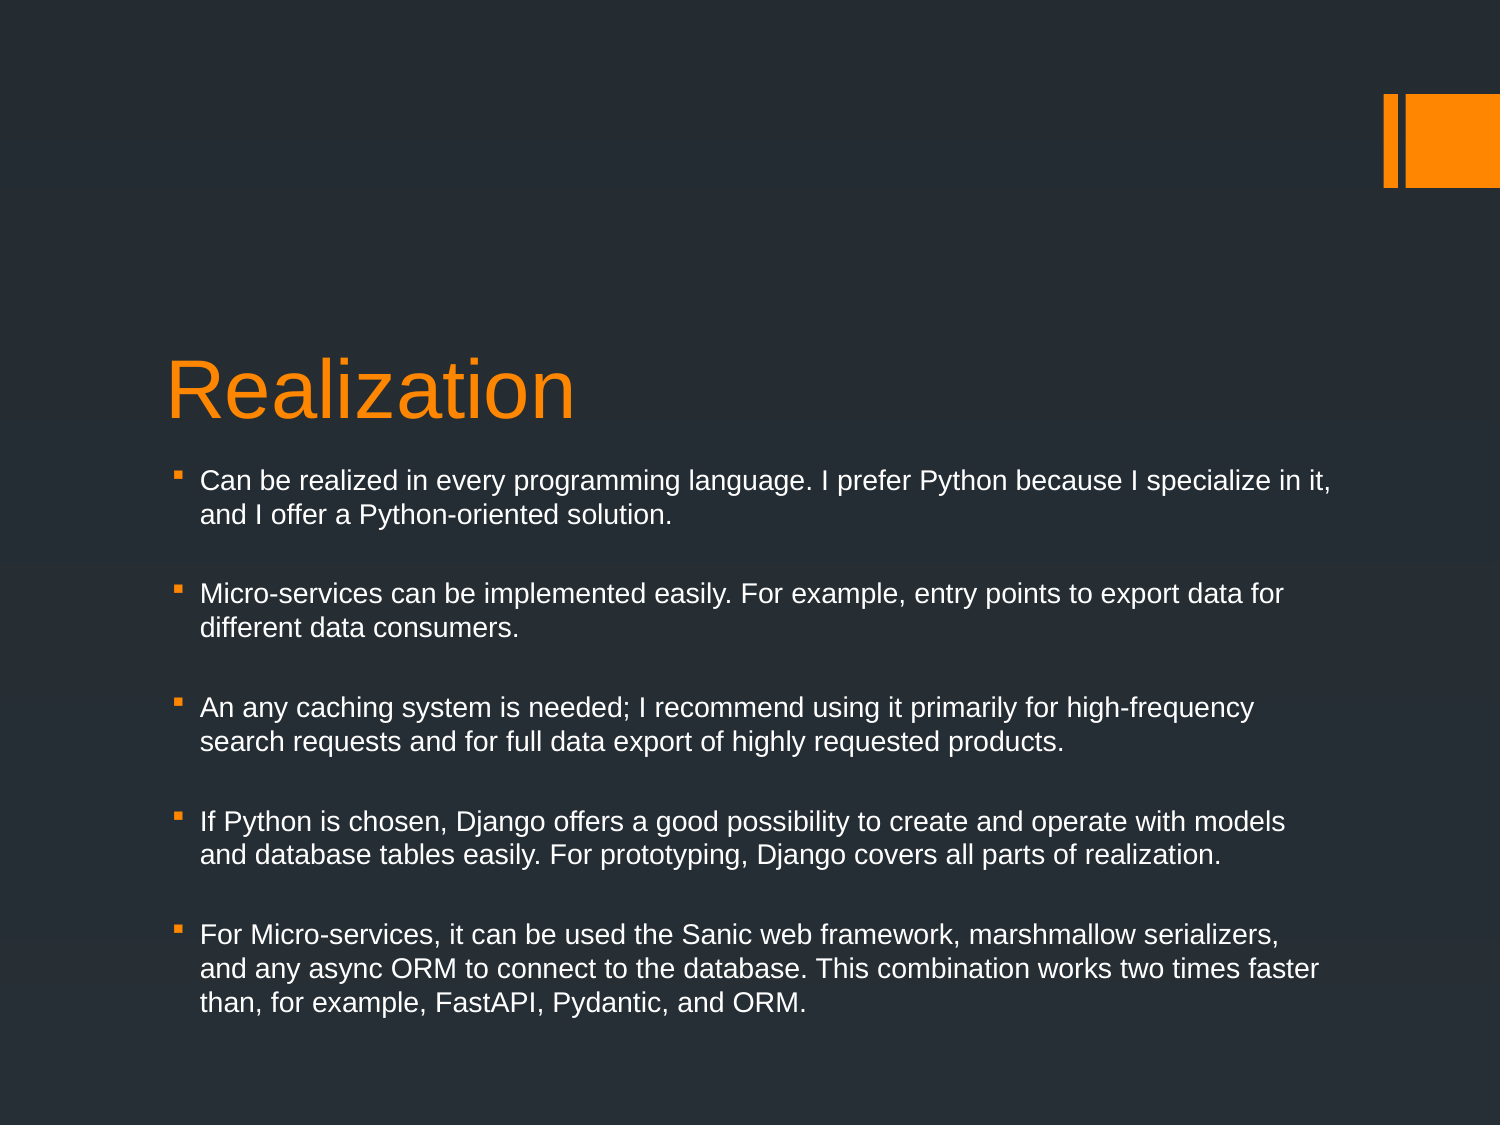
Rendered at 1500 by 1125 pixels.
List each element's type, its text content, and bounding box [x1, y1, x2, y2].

list Can be realized in every programming language. I prefer Python because I specialize in it, and I offer a Python-oriented solution. Micro-services can be implemented easily. For example, entry points to export data for different data consumers. An any caching system is needed; I recommend using it primarily for high-frequency search requests and for full data export of highly requested products. If Python is chosen, Django offers a good possibility to create and operate with models and database tables easily. For prototyping, Django covers all parts of realization. For Micro-services, it can be used the Sanic web framework, marshmallow serializers, and any async ORM to connect to the database. This combination works two times faster than, for example, FastAPI, Pydantic, and ORM. [150, 454, 1350, 1035]
title Realization [150, 253, 1350, 443]
